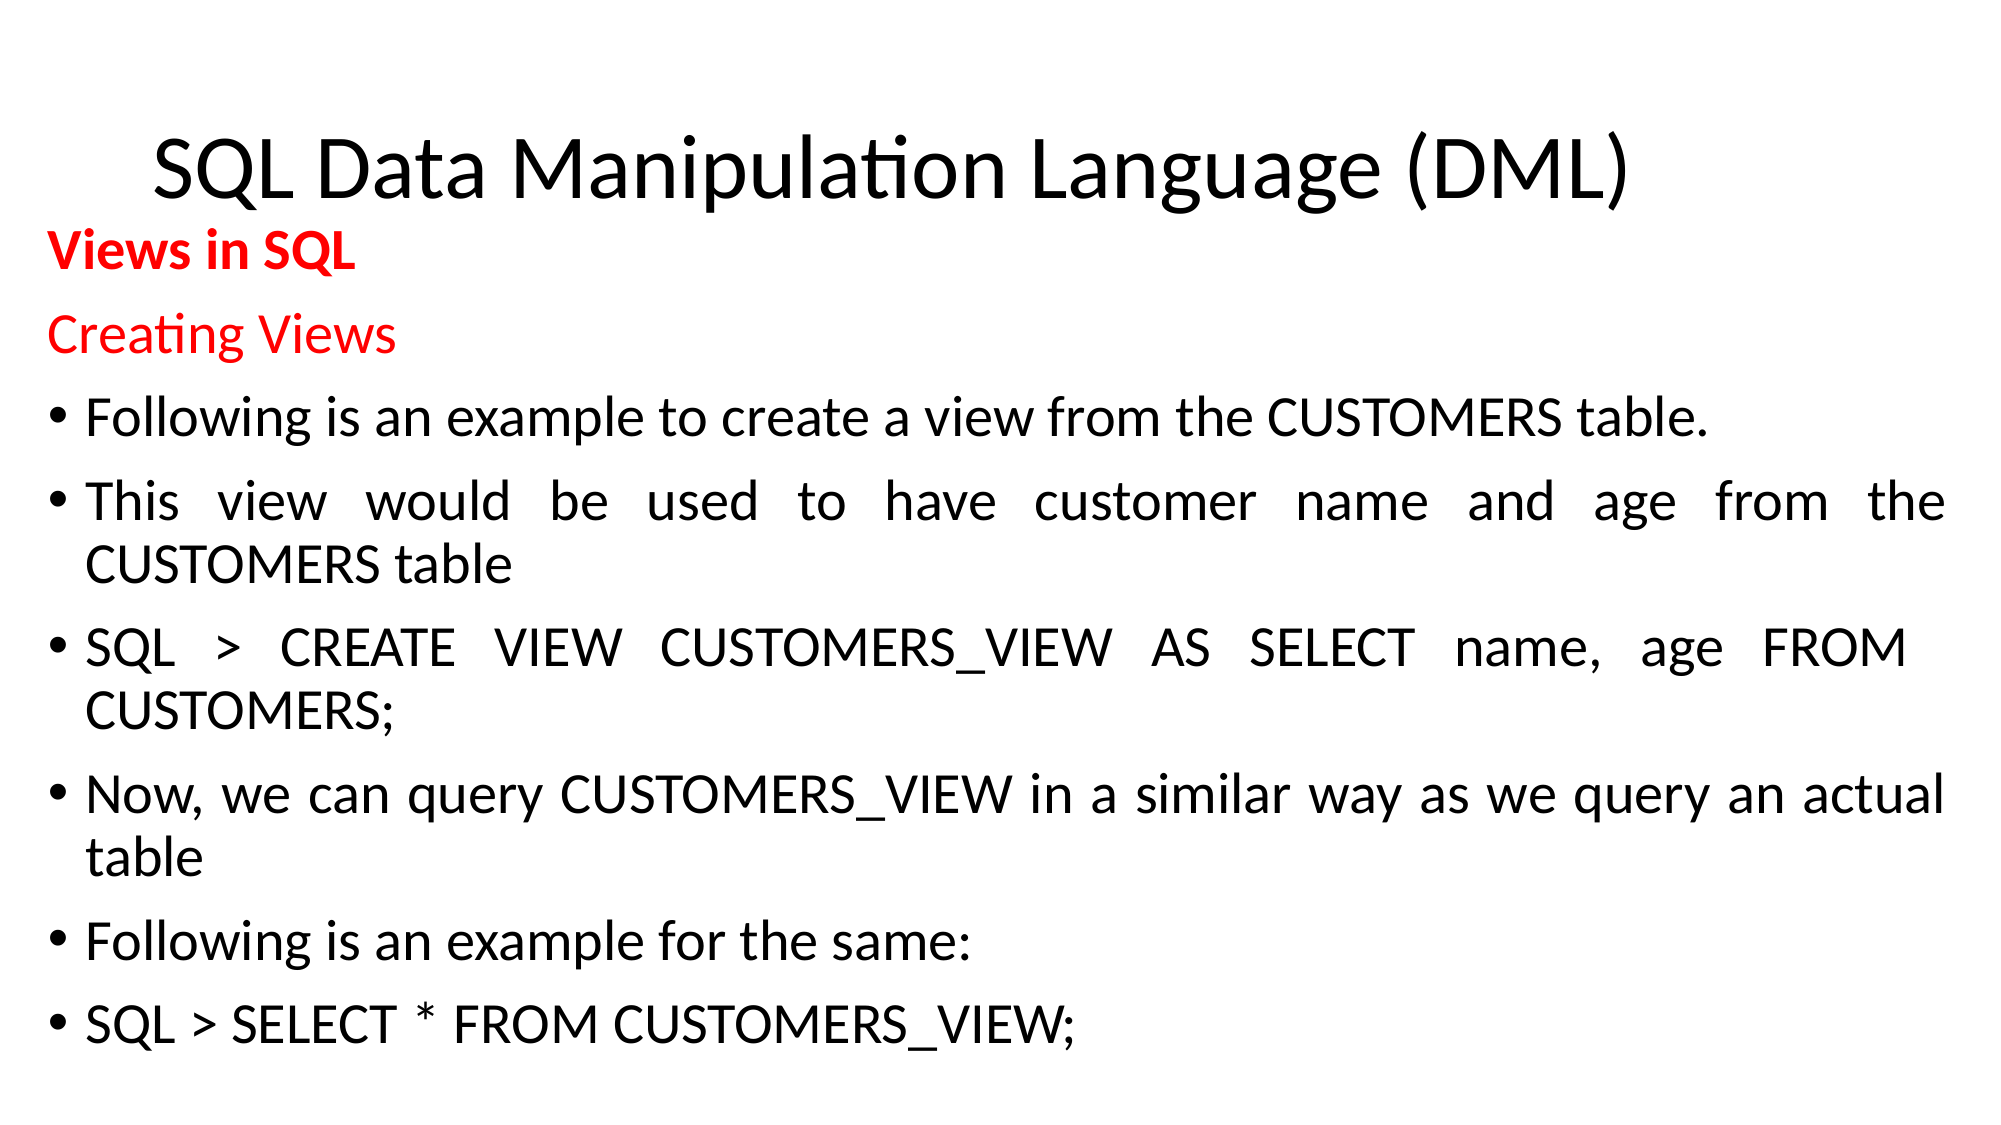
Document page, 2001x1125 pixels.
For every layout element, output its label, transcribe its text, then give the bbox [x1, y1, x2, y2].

title SQL Data Manipulation Language (DML) [137, 59, 1863, 211]
list Views in SQL Creating Views Following is an example to create a view from the CUSTOMERS table. This view would be used to have customer name and age from the CUSTOMERS table SQL > CREATE VIEW CUSTOMERS_VIEW AS SELECT name, age FROM CUSTOMERS; Now, we can query CUSTOMERS_VIEW in a similar way as we query an actual table Following is an example for the same: SQL > SELECT * FROM CUSTOMERS_VIEW; [32, 211, 1963, 1100]
